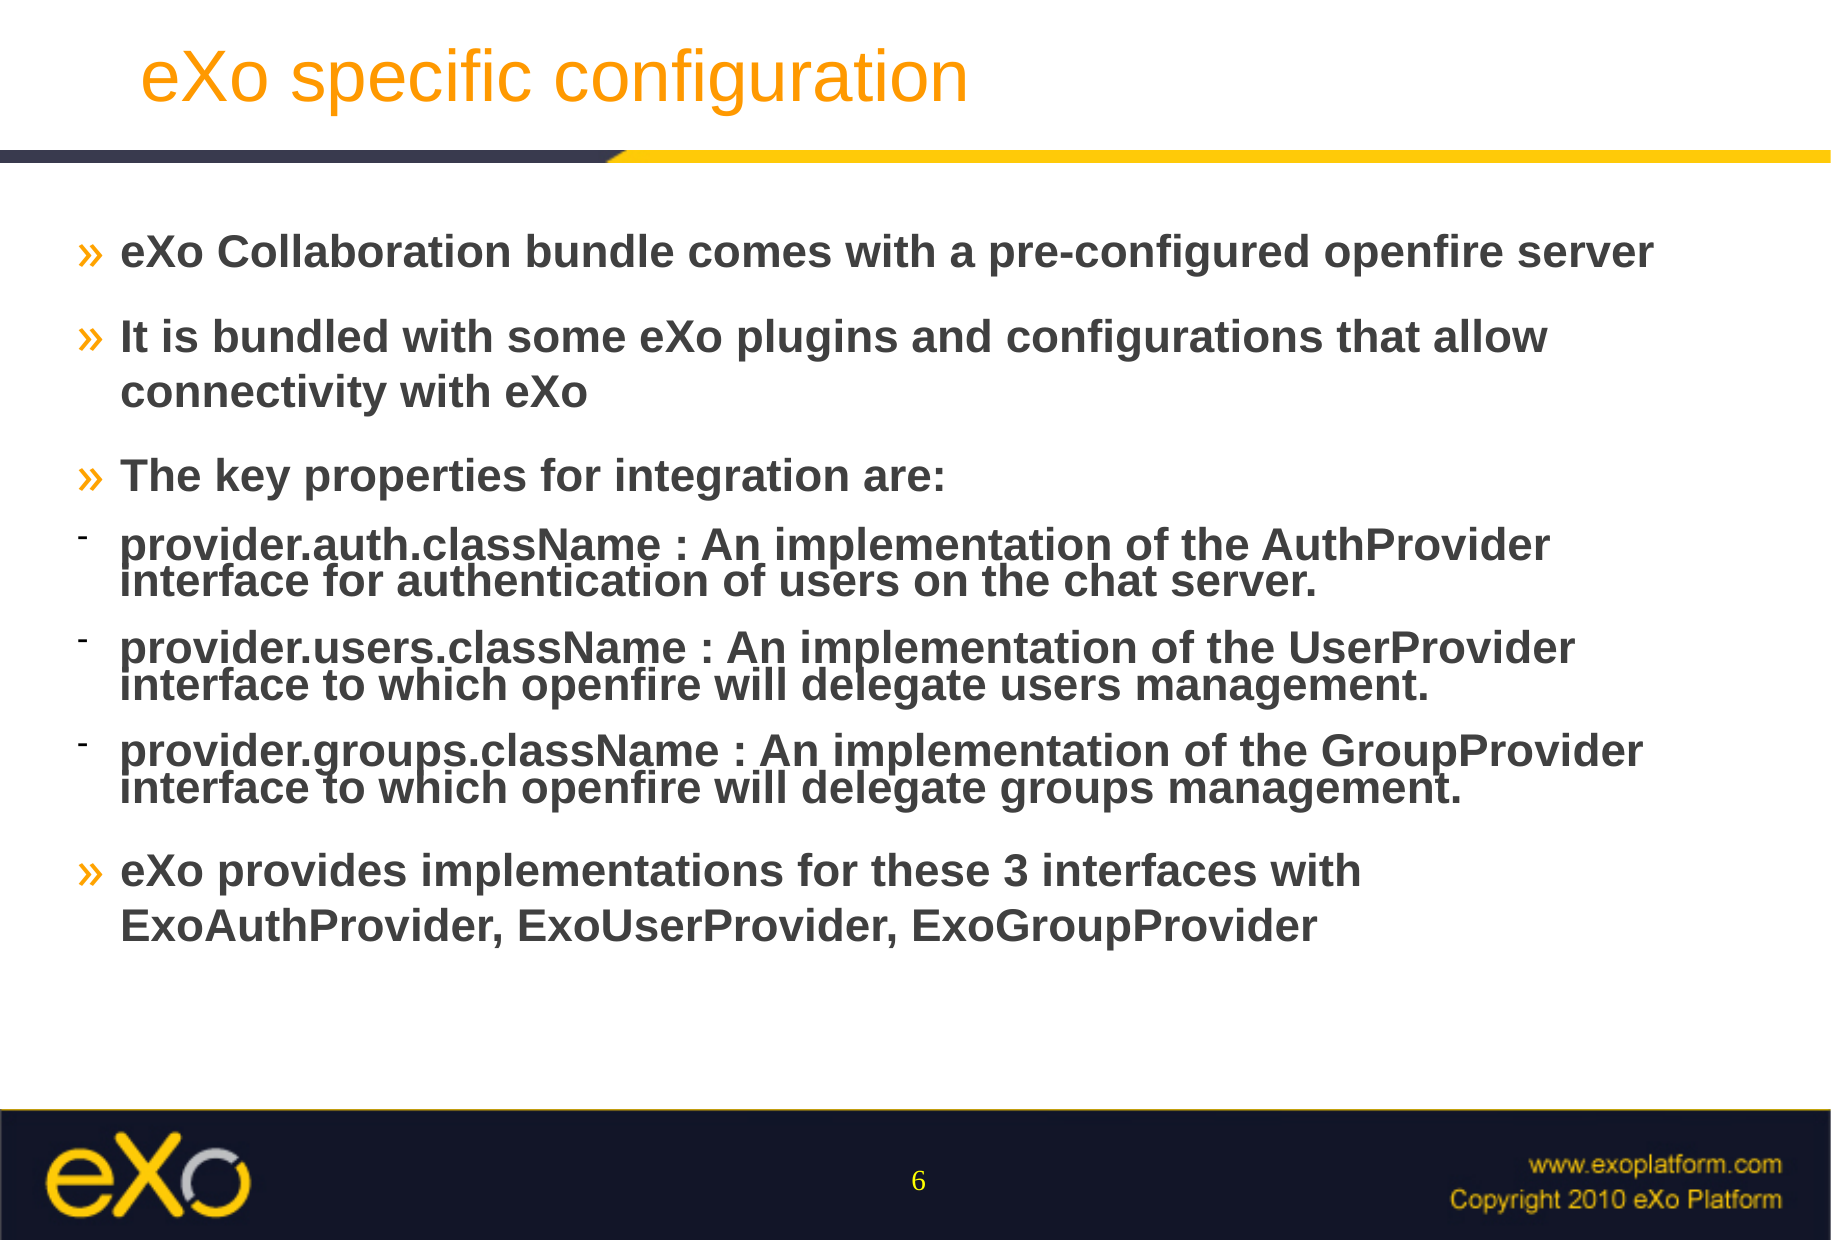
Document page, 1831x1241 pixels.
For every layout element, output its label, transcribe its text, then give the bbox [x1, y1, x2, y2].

title eXo specific configuration [80, 41, 1751, 117]
picture [0, 150, 1831, 163]
list eXo Collaboration bundle comes with a pre-configured openfire server It is bundled with some eXo plugins and configurations that allow connectivity with eXo The key properties for integration are: provider.auth.className : An implementation of the AuthProvider interface for authentication of users on the chat server. provider.users.className : An implementation of the UserProvider interface to which openfire will delegate users management. provider.groups.className : An implementation of the GroupProvider interface to which openfire will delegate groups management. eXo provides implementations for these 3 interfaces with ExoAuthProvider, ExoUserProvider, ExoGroupProvider [76, 221, 1754, 1057]
picture [0, 1109, 1831, 1240]
